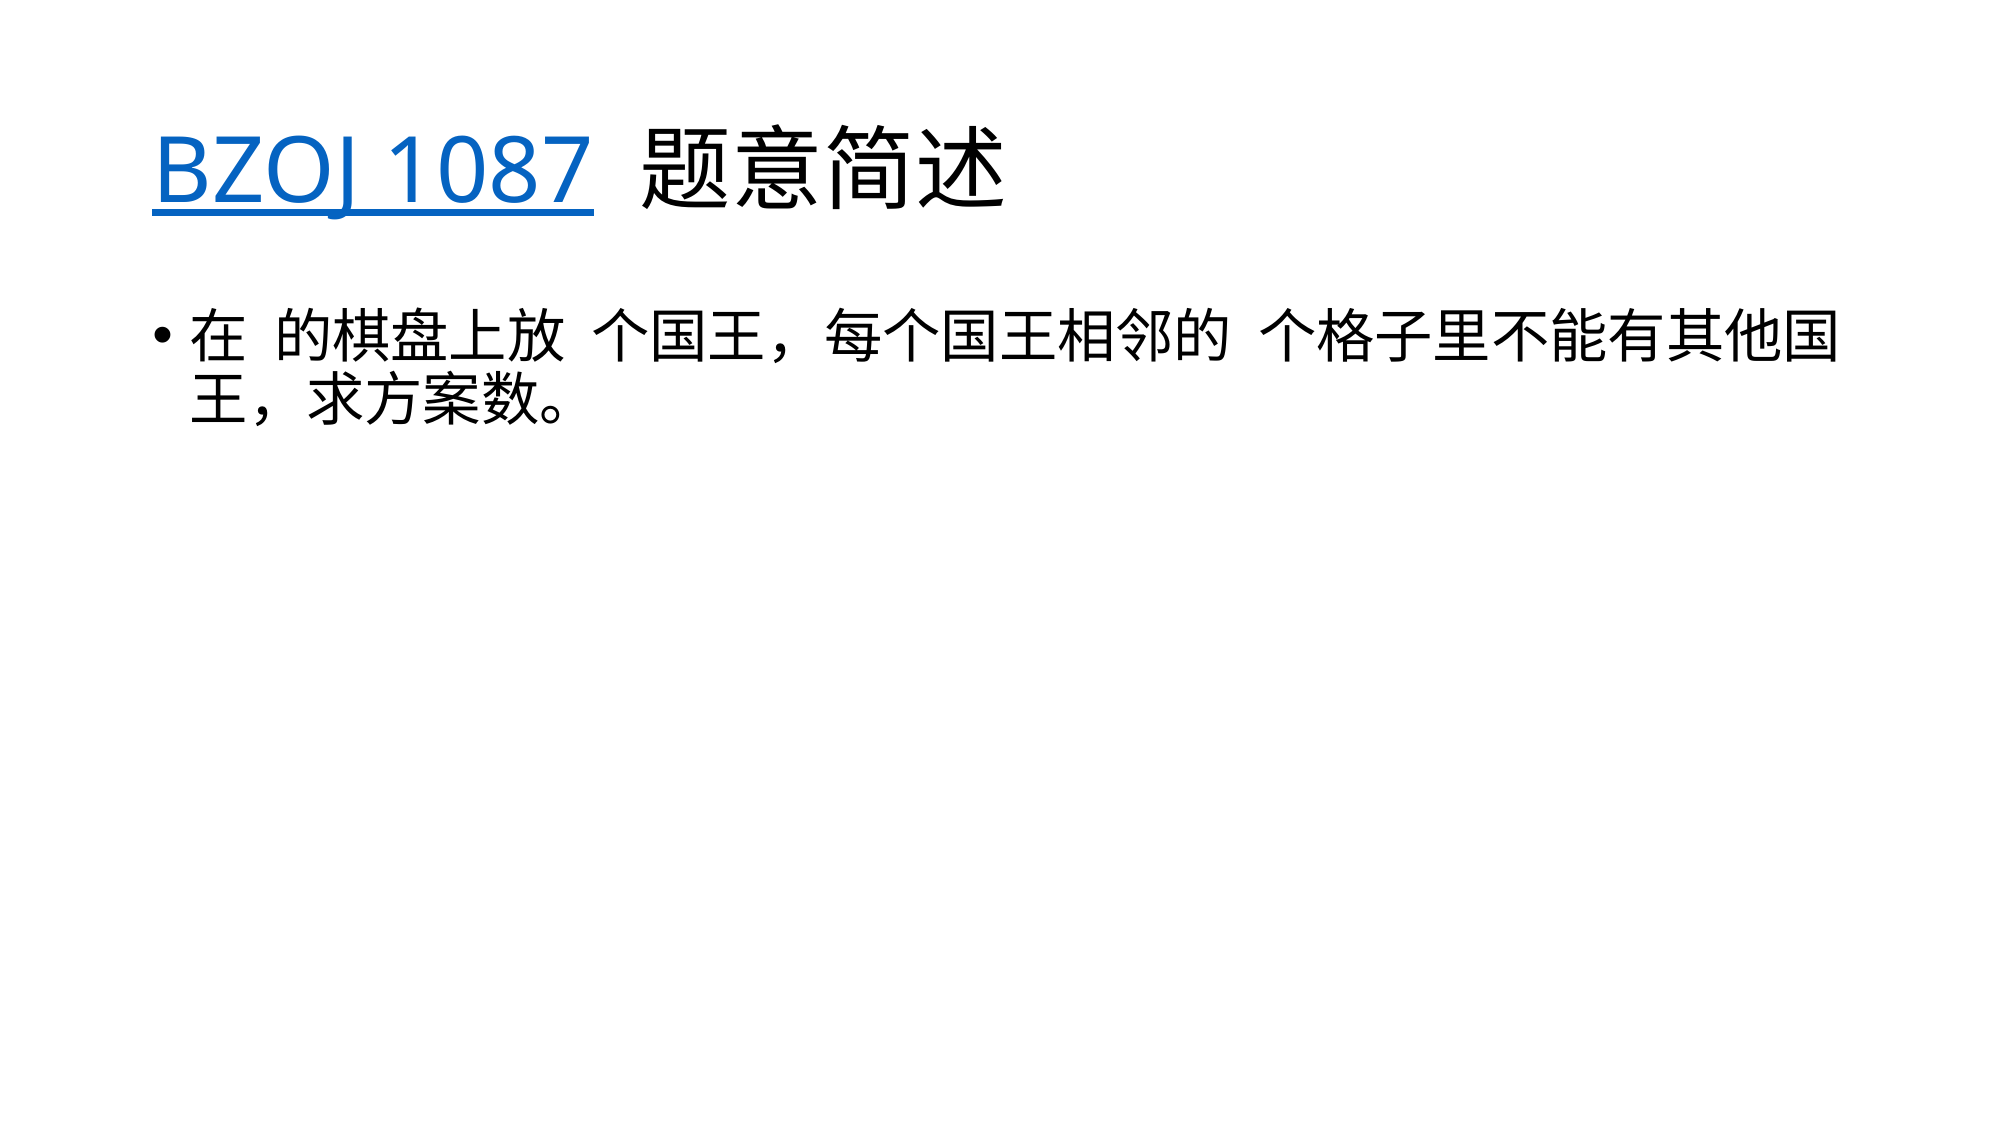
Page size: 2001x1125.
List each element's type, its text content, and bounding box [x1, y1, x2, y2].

title BZOJ 1087 题意简述 [137, 59, 1863, 278]
